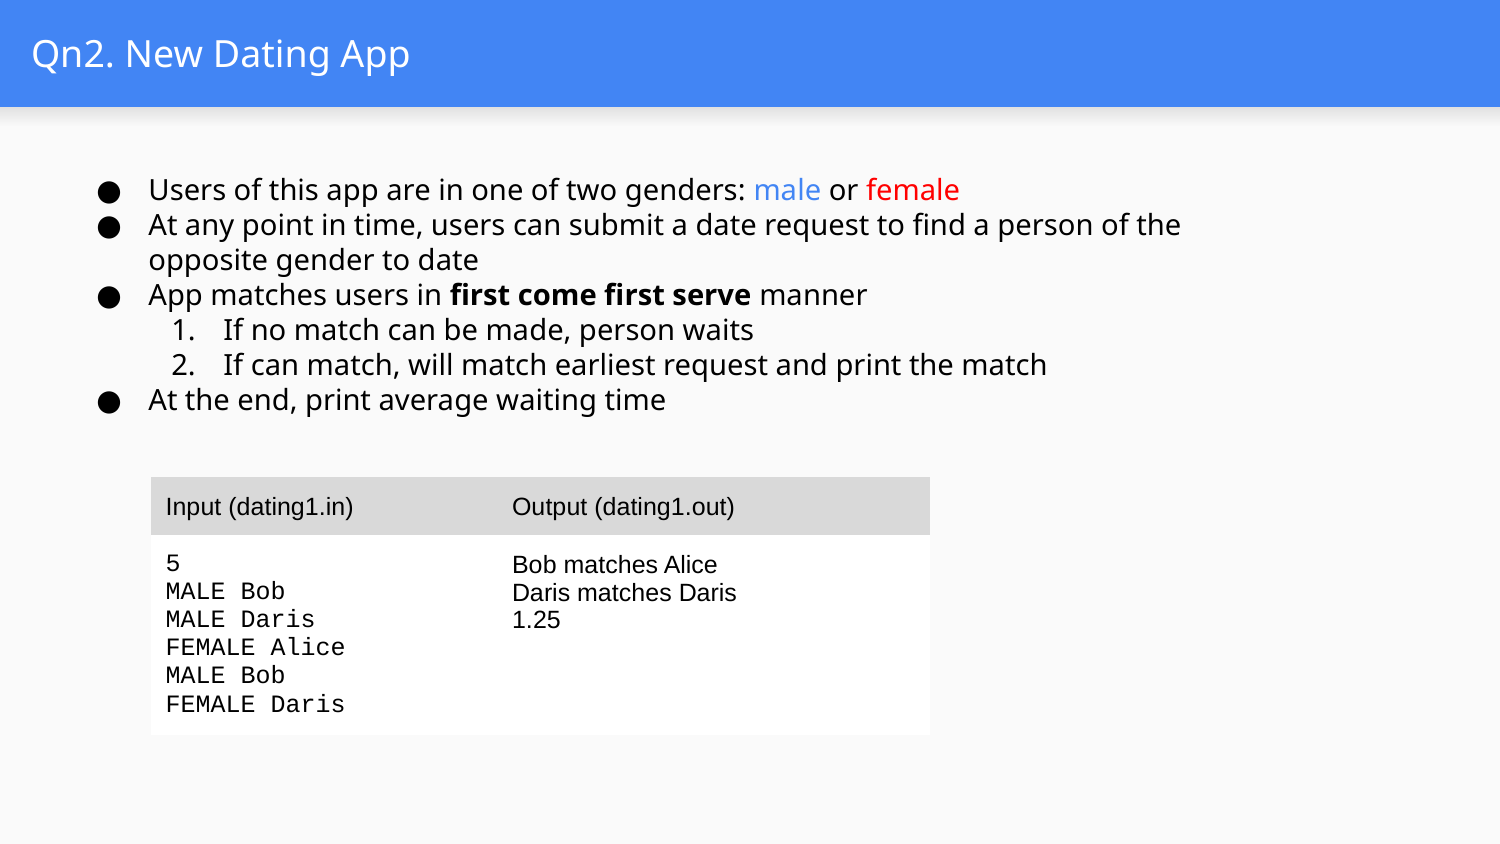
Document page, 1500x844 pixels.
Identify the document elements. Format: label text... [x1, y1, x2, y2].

table_header Input (dating1.in) [151, 477, 497, 535]
title Qn2. New Dating App [16, 2, 1464, 102]
table_cell Bob matches Alice Daris matches Daris 1.25 [497, 535, 930, 735]
text_box Users of this app are in one of two genders: male or female At any point in time, users can submit a date request to find a person of the opposite gender to date App matches users in first come first serve manner If no match can be made, person waits If can match, will match earliest request and print the match At the end, print average waiting time [58, 156, 1312, 415]
table_cell 5 MALE Bob MALE Daris FEMALE Alice MALE Bob FEMALE Daris [151, 535, 497, 735]
table_header Output (dating1.out) [497, 477, 930, 535]
